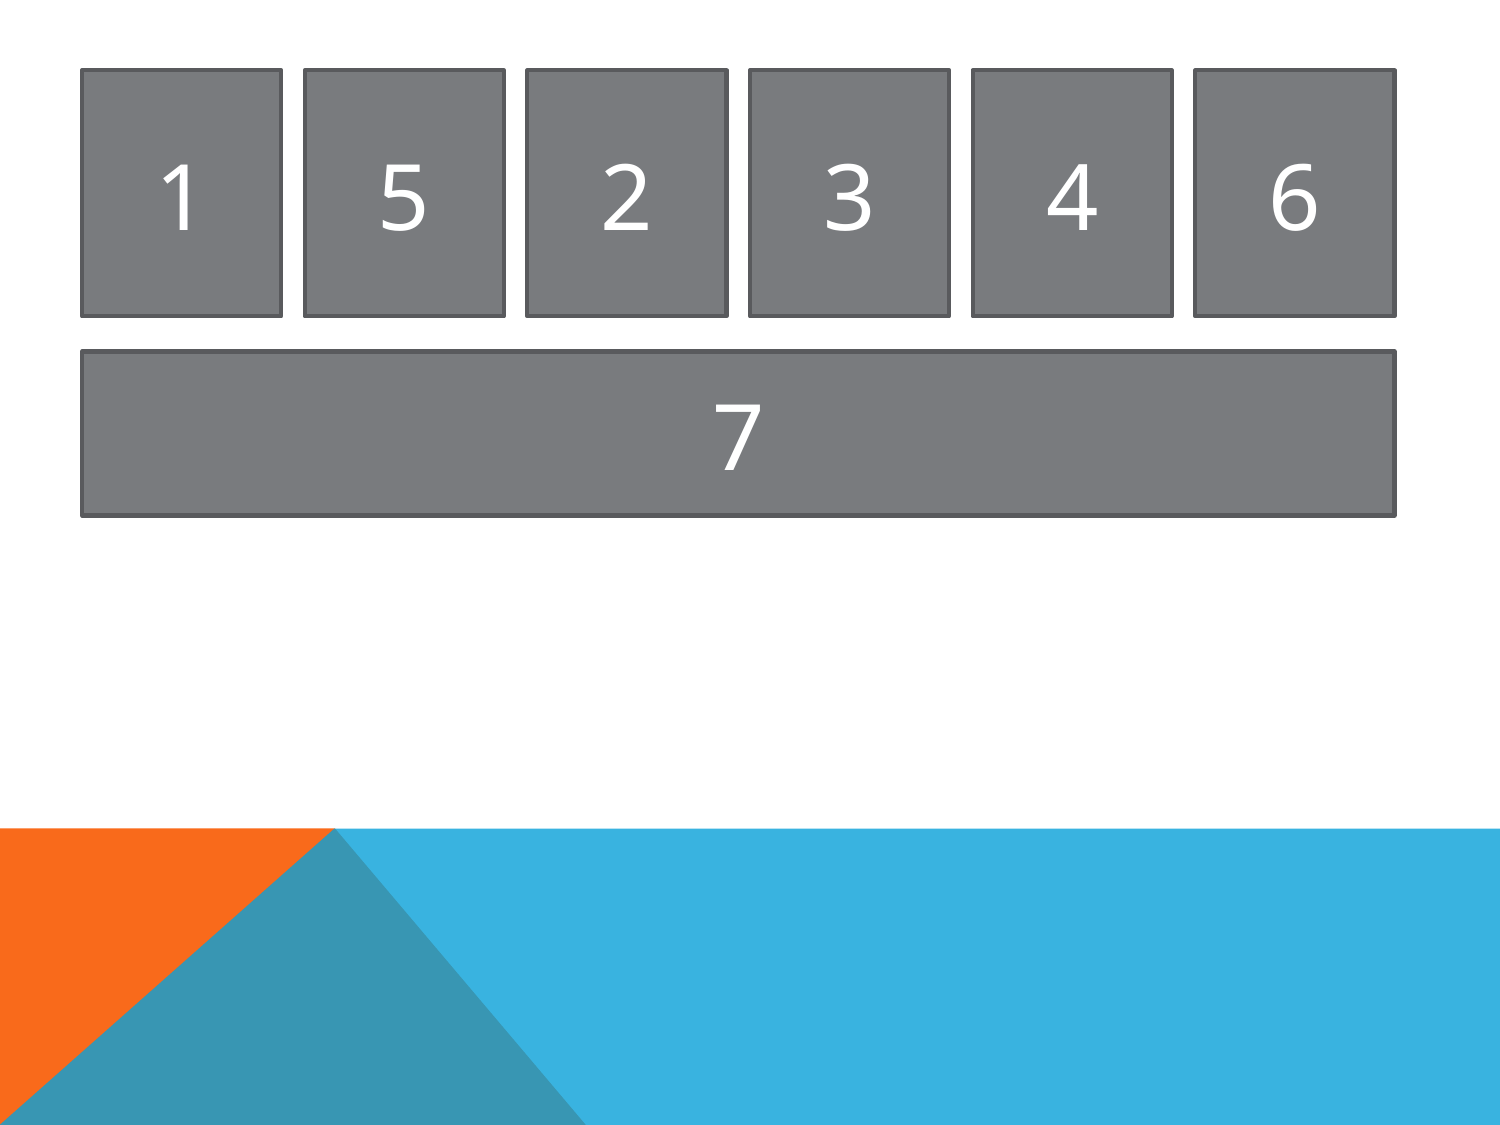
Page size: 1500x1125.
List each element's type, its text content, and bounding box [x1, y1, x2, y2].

text_box 1 [80, 68, 283, 318]
text_box 2 [525, 68, 729, 318]
text_box 7 [80, 349, 1397, 518]
text_box 5 [303, 68, 506, 318]
text_box 6 [1193, 68, 1397, 318]
text_box 4 [971, 68, 1174, 318]
text_box 3 [748, 68, 951, 318]
